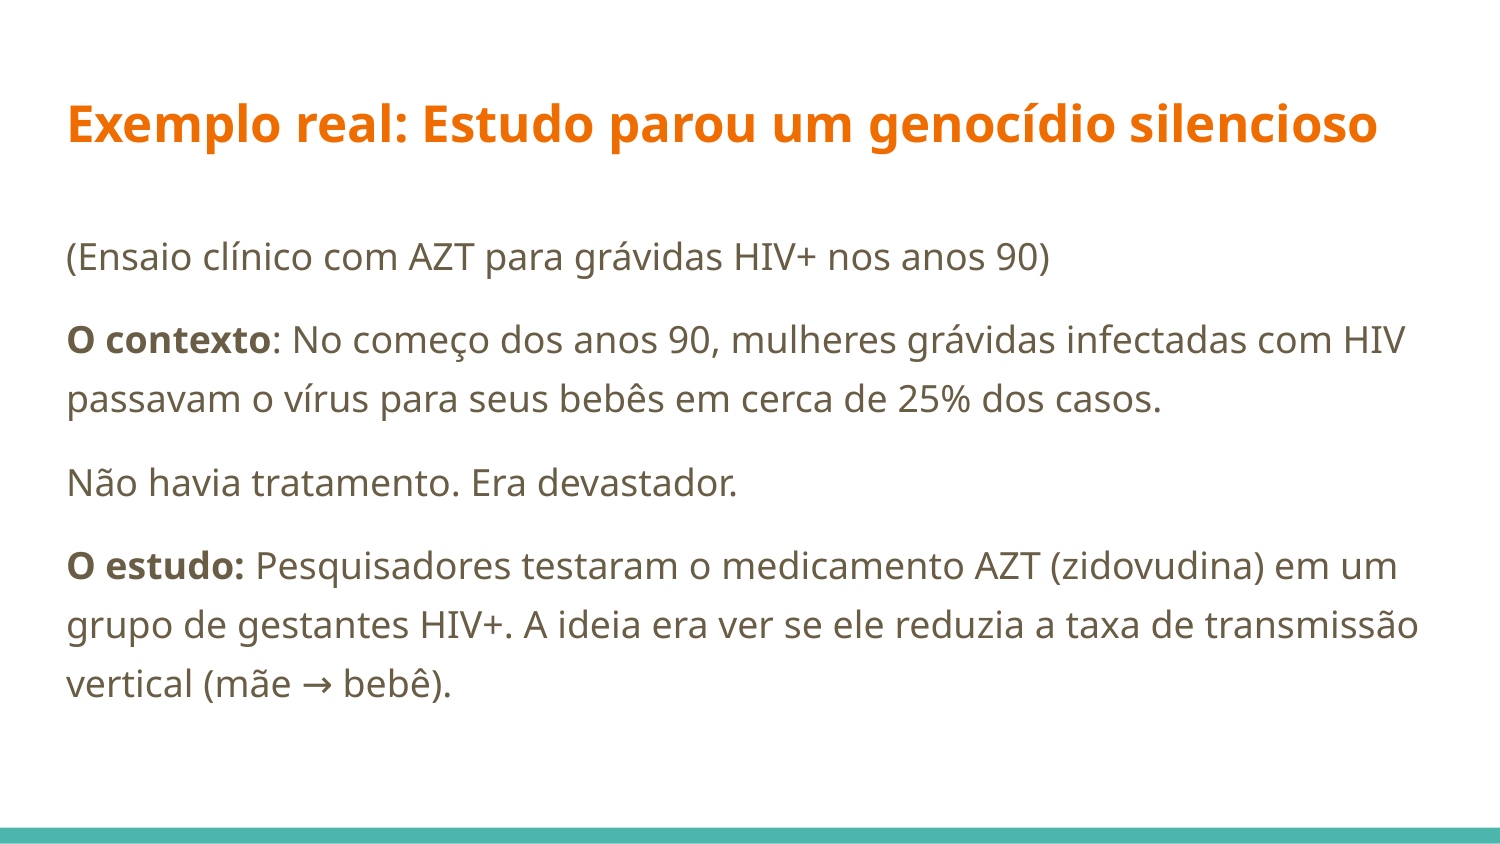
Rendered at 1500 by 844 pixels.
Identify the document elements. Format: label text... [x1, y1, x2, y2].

list (Ensaio clínico com AZT para grávidas HIV+ nos anos 90) O contexto: No começo dos anos 90, mulheres grávidas infectadas com HIV passavam o vírus para seus bebês em cerca de 25% dos casos. Não havia tratamento. Era devastador. O estudo: Pesquisadores testaram o medicamento AZT (zidovudina) em um grupo de gestantes HIV+. A ideia era ver se ele reduzia a taxa de transmissão vertical (mãe → bebê). [51, 207, 1449, 750]
title Exemplo real: Estudo parou um genocídio silencioso [51, 72, 1449, 189]
